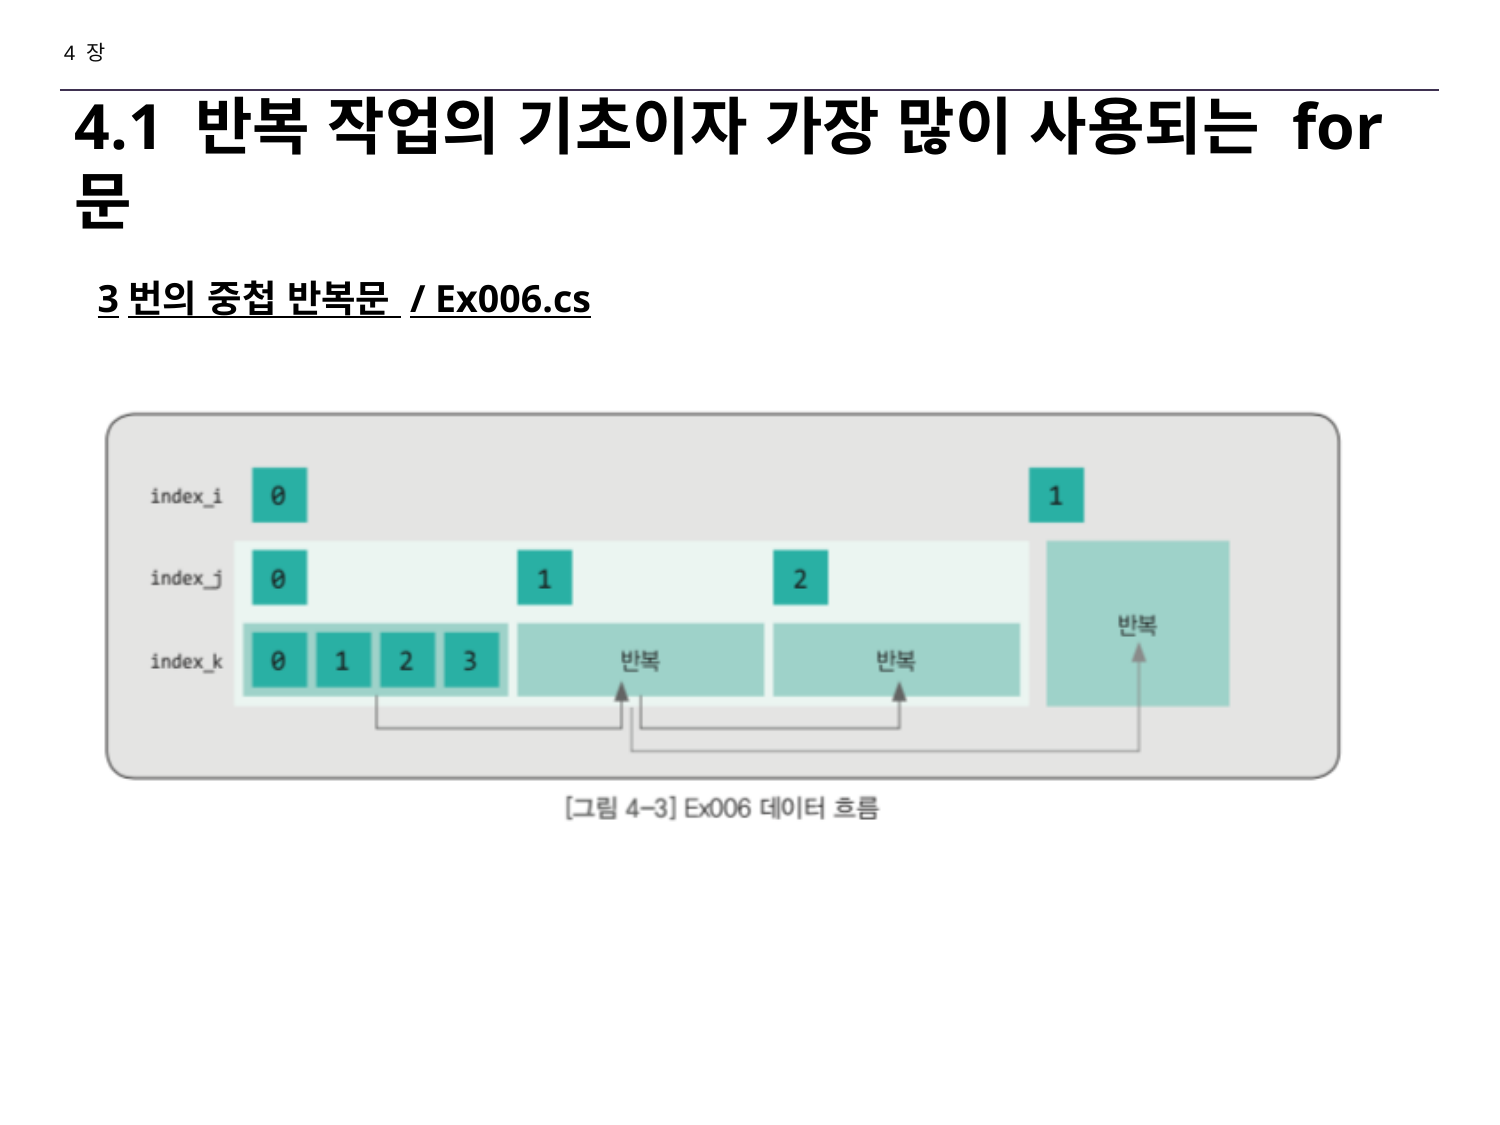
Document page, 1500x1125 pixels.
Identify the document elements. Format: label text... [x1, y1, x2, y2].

title 4.1 반복 작업의 기초이자 가장 많이 사용되는 for문 [59, 114, 1439, 211]
text_box 4 장 [43, 31, 304, 73]
text_box 3번의 중첩 반복문 / Ex006.cs [82, 267, 1416, 338]
picture [82, 365, 1371, 859]
